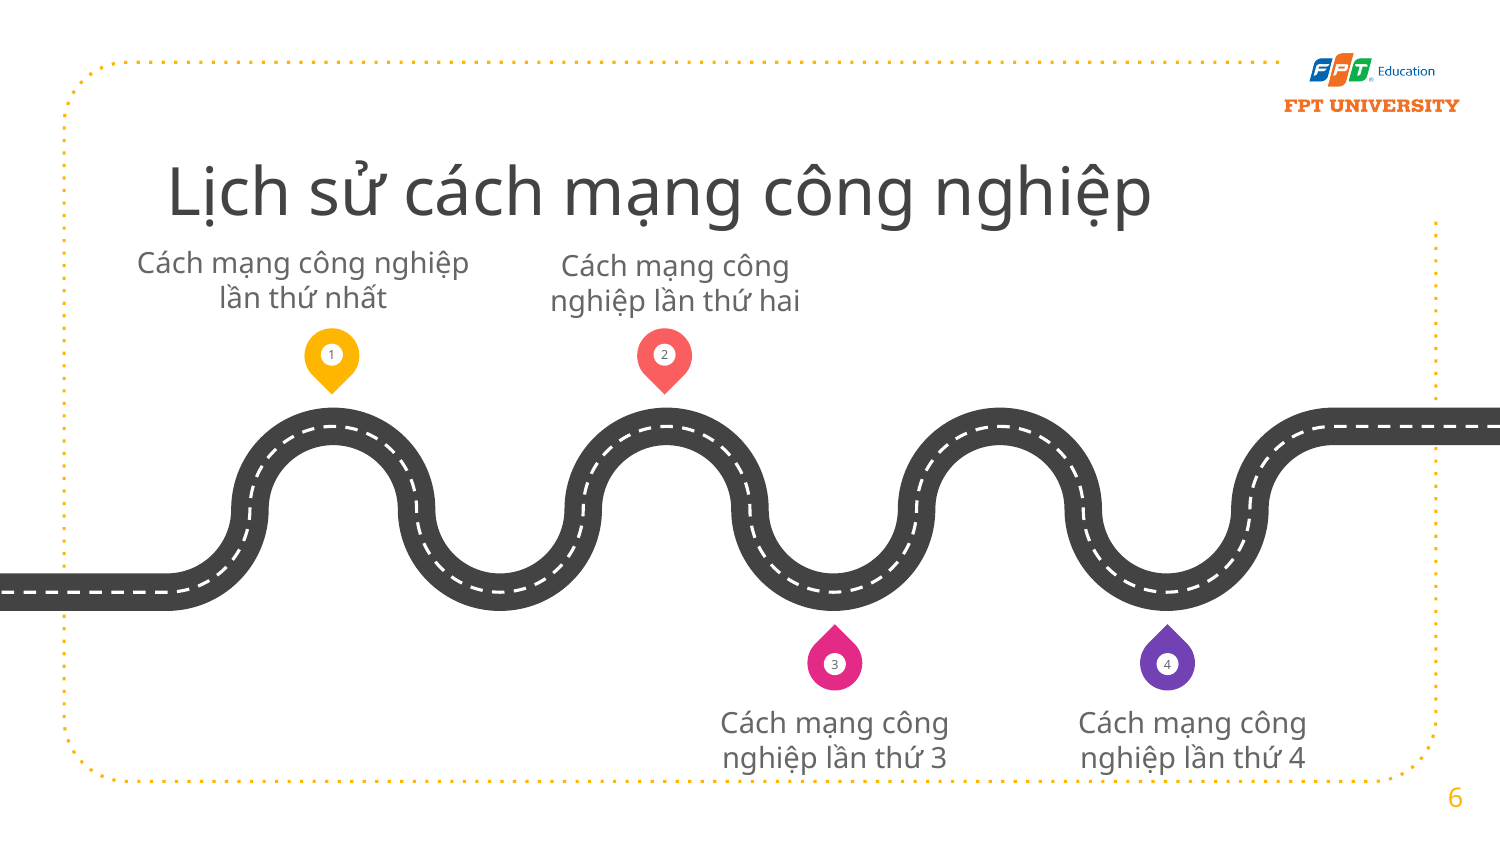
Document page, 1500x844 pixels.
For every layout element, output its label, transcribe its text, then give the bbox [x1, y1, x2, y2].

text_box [636, 327, 693, 384]
text_box Cách mạng công nghiệp lần thứ nhất [115, 227, 492, 315]
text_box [292, 316, 371, 395]
text_box Cách mạng công nghiệp lần thứ 3 [691, 704, 979, 792]
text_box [795, 623, 874, 703]
text_box [0, 426, 1500, 593]
title Lịch sử cách mạng công nghiệp [151, 133, 1347, 275]
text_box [1128, 623, 1207, 703]
picture [1277, 41, 1467, 124]
text_box Cách mạng công nghiệp lần thứ hai [538, 229, 813, 317]
slide_number 6 [1411, 753, 1500, 844]
text_box Cách mạng công nghiệp lần thứ 4 [1050, 704, 1336, 792]
